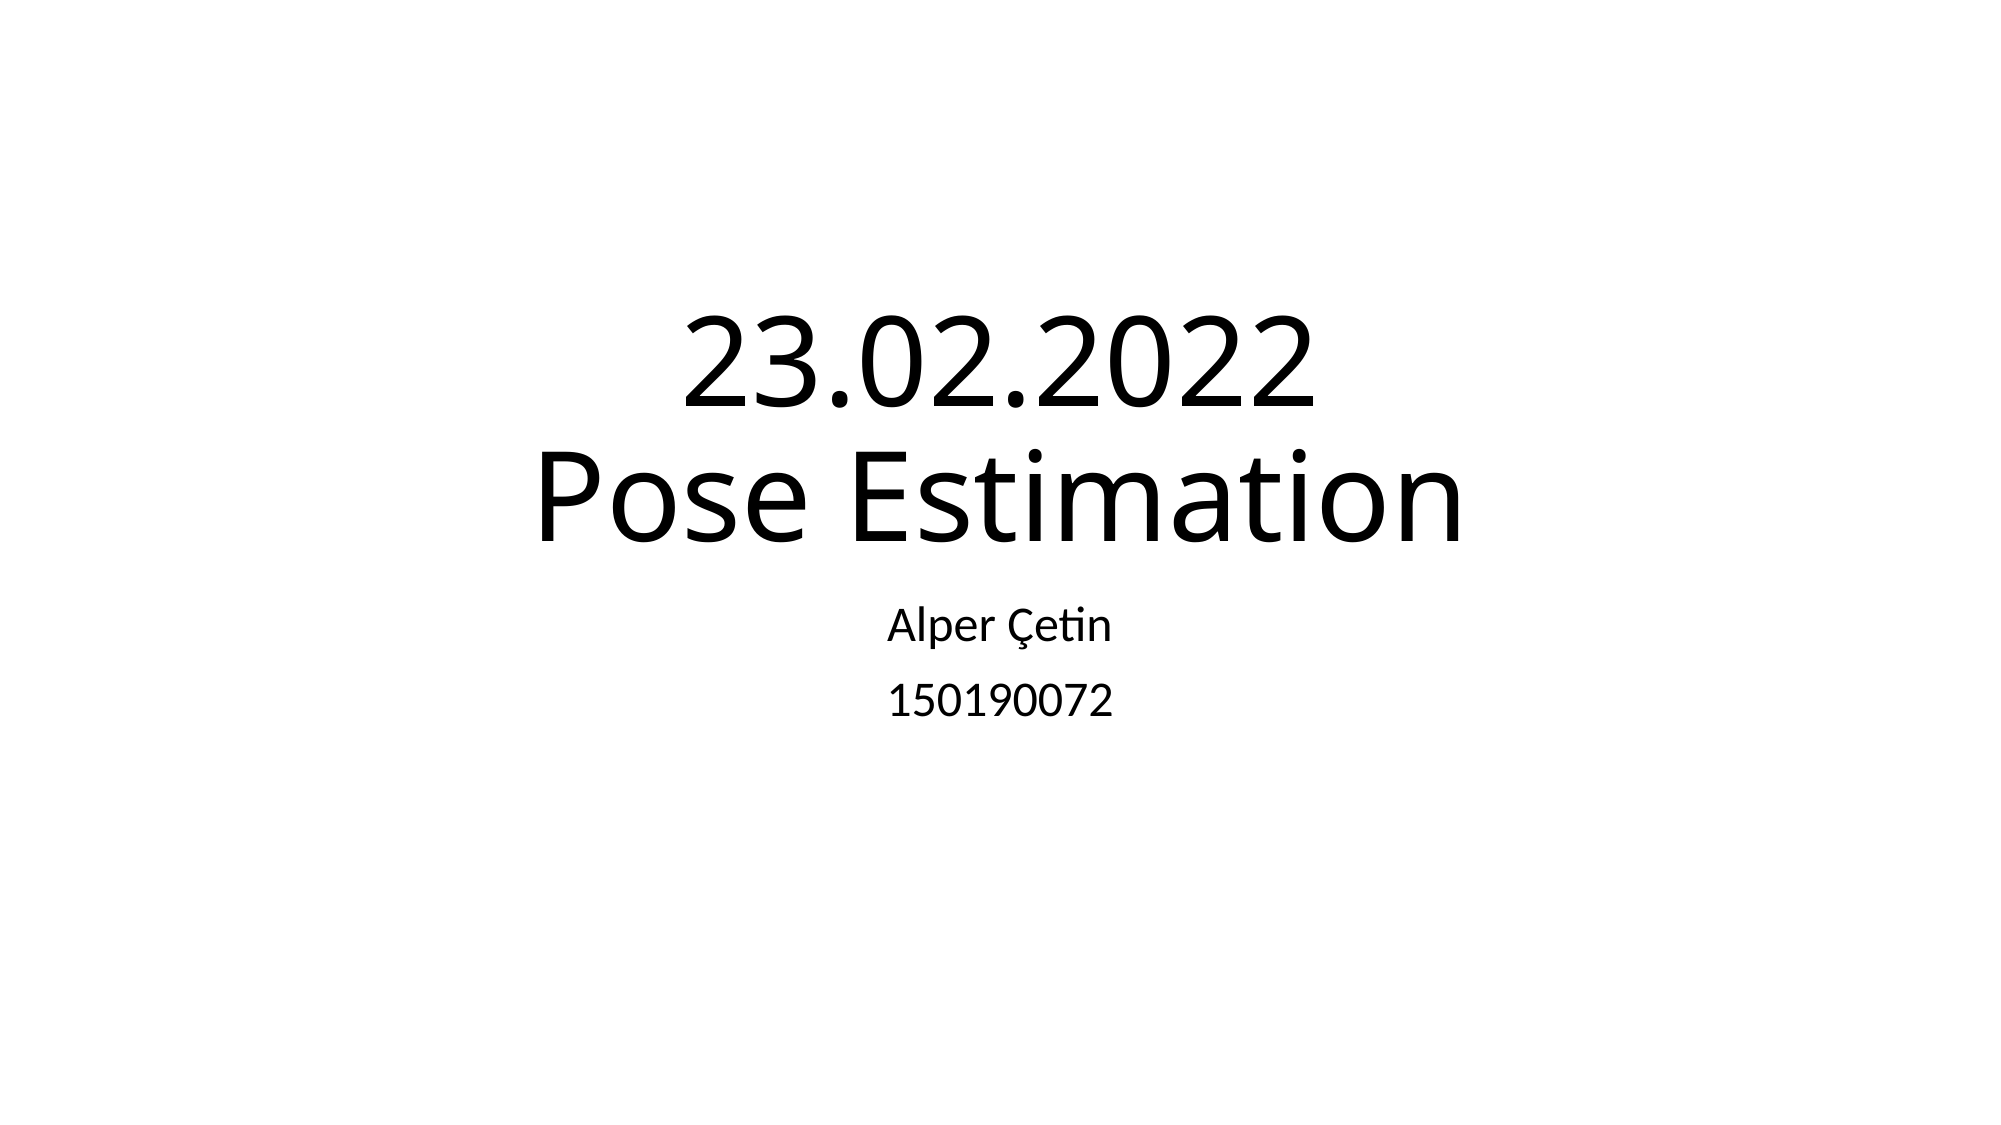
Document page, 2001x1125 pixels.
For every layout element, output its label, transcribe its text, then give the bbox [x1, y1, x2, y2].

title 23.02.2022 Pose Estimation [249, 184, 1750, 576]
subtitle Alper Çetin 150190072 [249, 590, 1750, 863]
